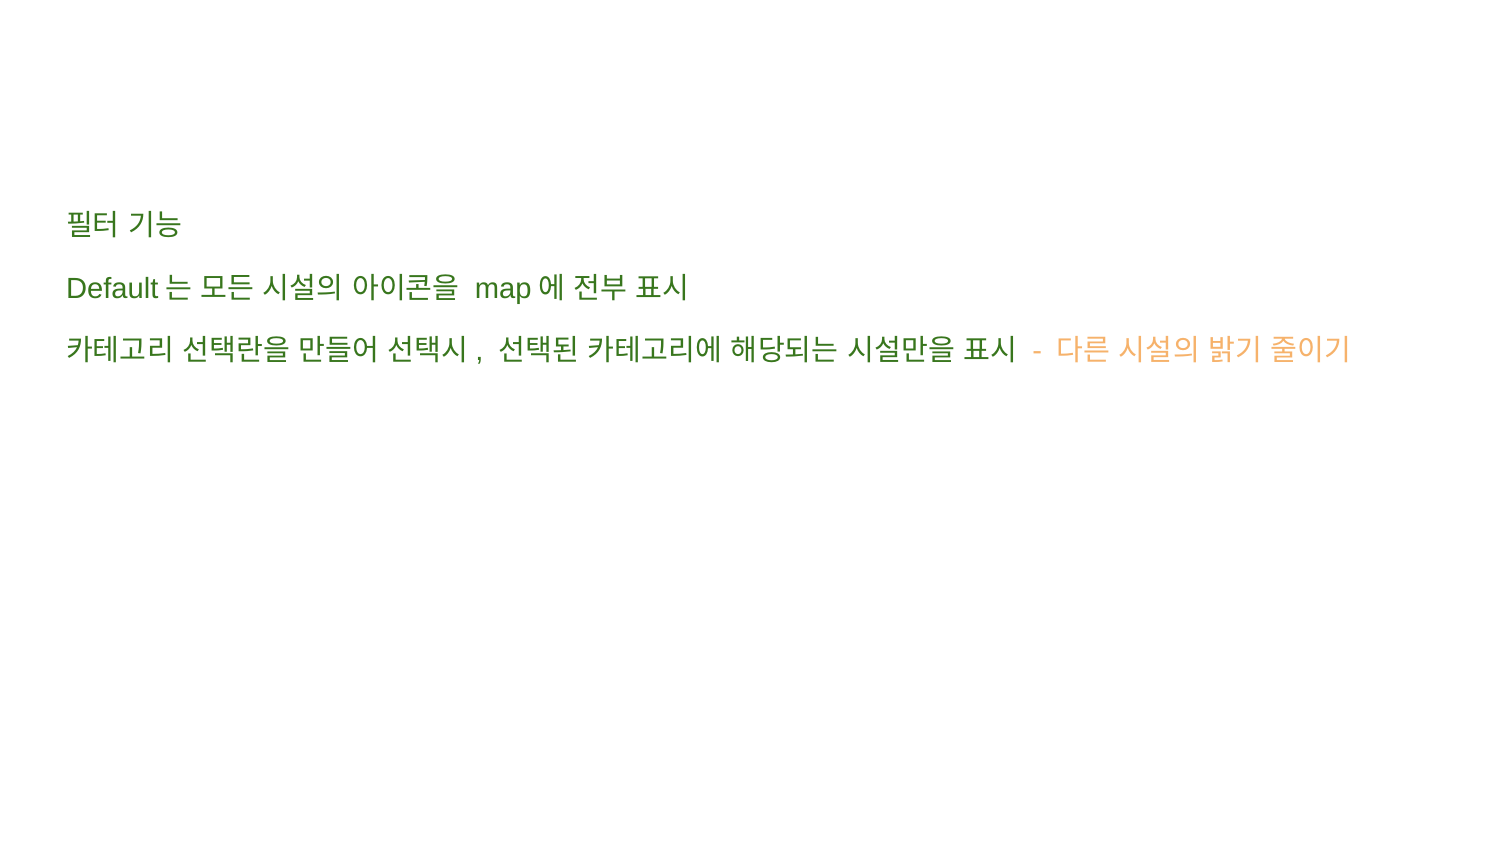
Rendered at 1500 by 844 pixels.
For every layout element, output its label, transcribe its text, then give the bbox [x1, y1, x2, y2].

list 필터 기능 Default는 모든 시설의 아이콘을 map에 전부 표시 카테고리 선택란을 만들어 선택시, 선택된 카테고리에 해당되는 시설만을 표시 - 다른 시설의 밝기 줄이기 [51, 189, 1449, 750]
